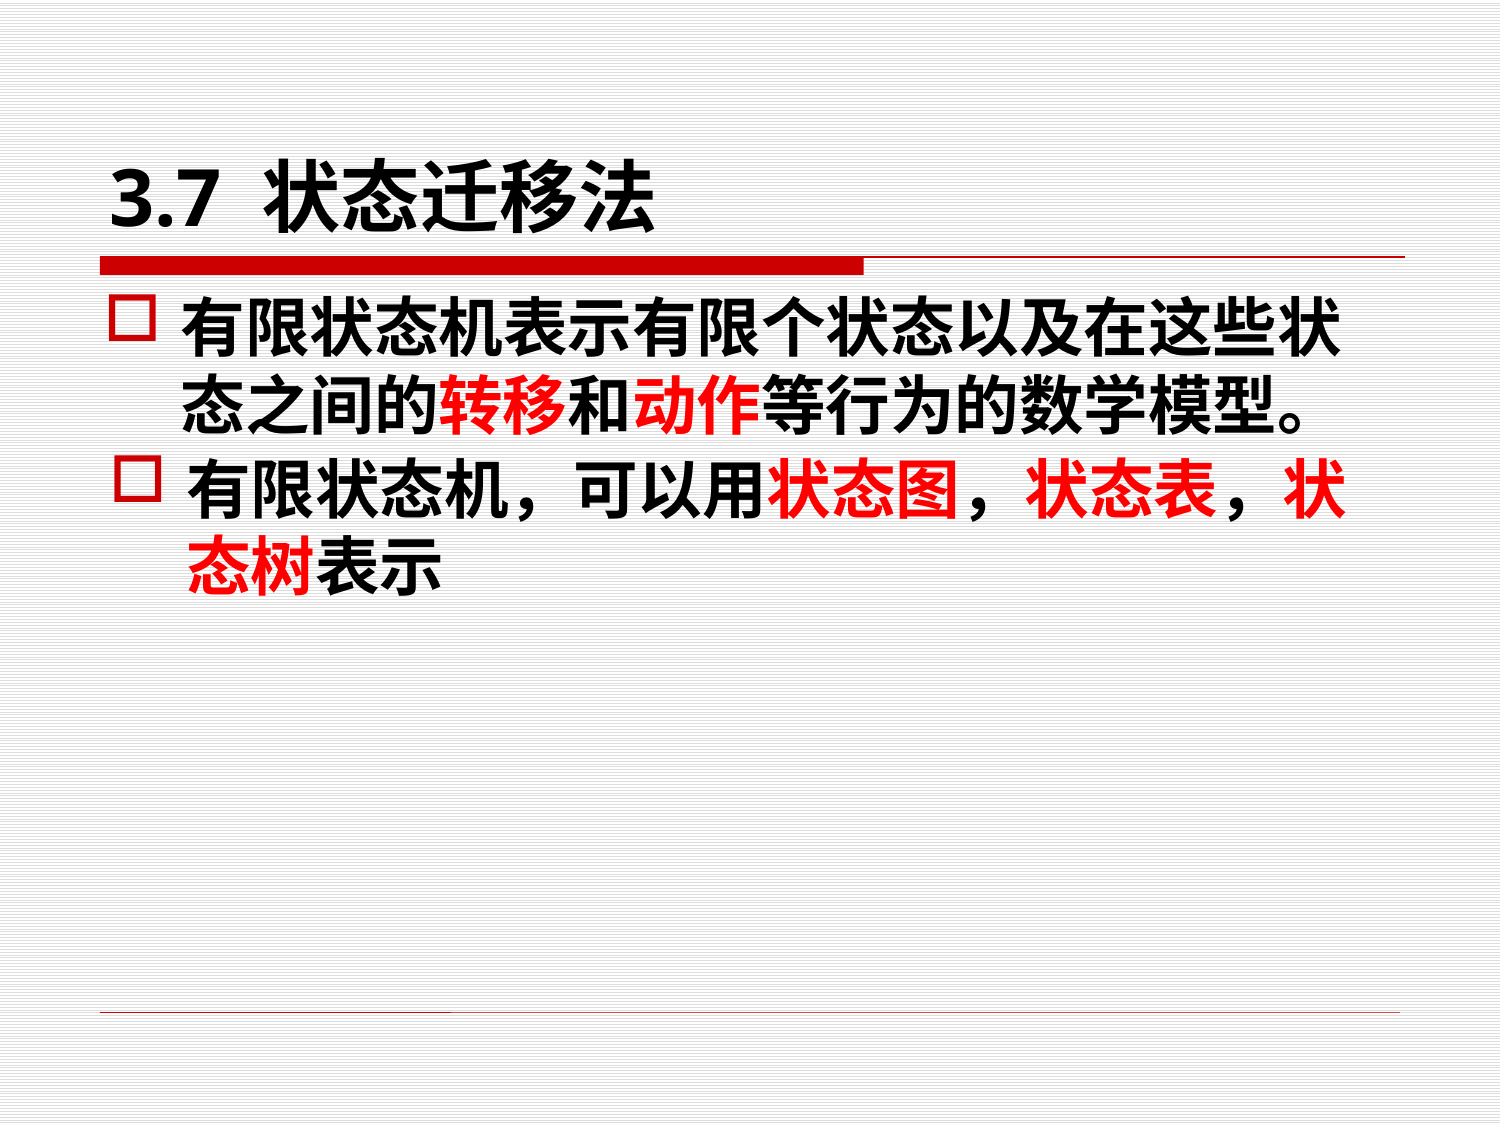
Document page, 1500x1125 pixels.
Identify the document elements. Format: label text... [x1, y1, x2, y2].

title 有限状态机表示有限个状态以及在这些状态之间的转移和动作等行为的数学模型。 [88, 258, 1383, 450]
text_box 有限状态机，可以用状态图，状态表，状态树表示 [94, 419, 1388, 611]
text_box 3.7 状态迁移法 [94, 49, 1407, 250]
